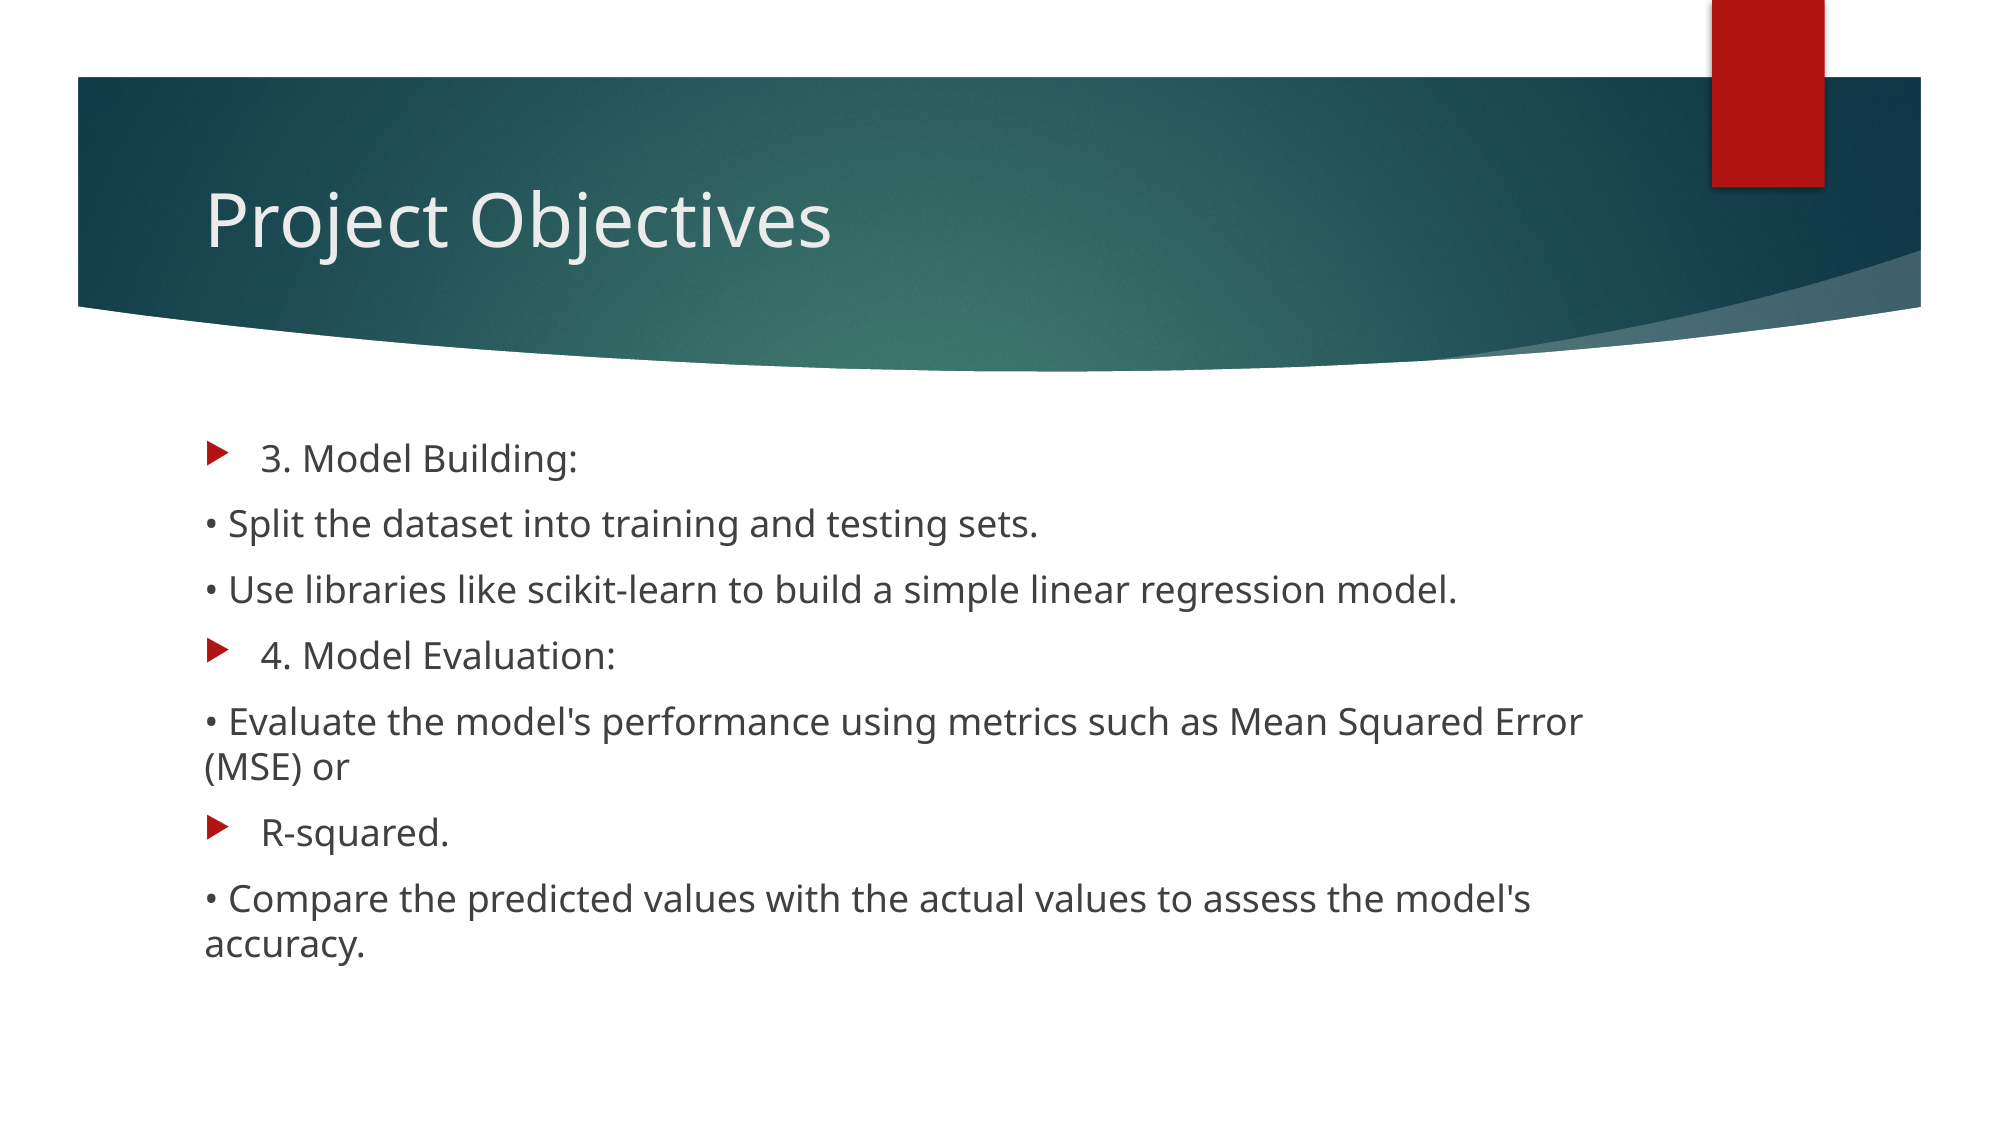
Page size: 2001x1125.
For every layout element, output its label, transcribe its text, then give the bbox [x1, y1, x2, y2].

list 3. Model Building: • Split the dataset into training and testing sets. • Use libraries like scikit-learn to build a simple linear regression model. 4. Model Evaluation: • Evaluate the model's performance using metrics such as Mean Squared Error (MSE) or R-squared. • Compare the predicted values with the actual values to assess the model's accuracy. [189, 427, 1638, 988]
title Project Objectives [189, 159, 1638, 276]
